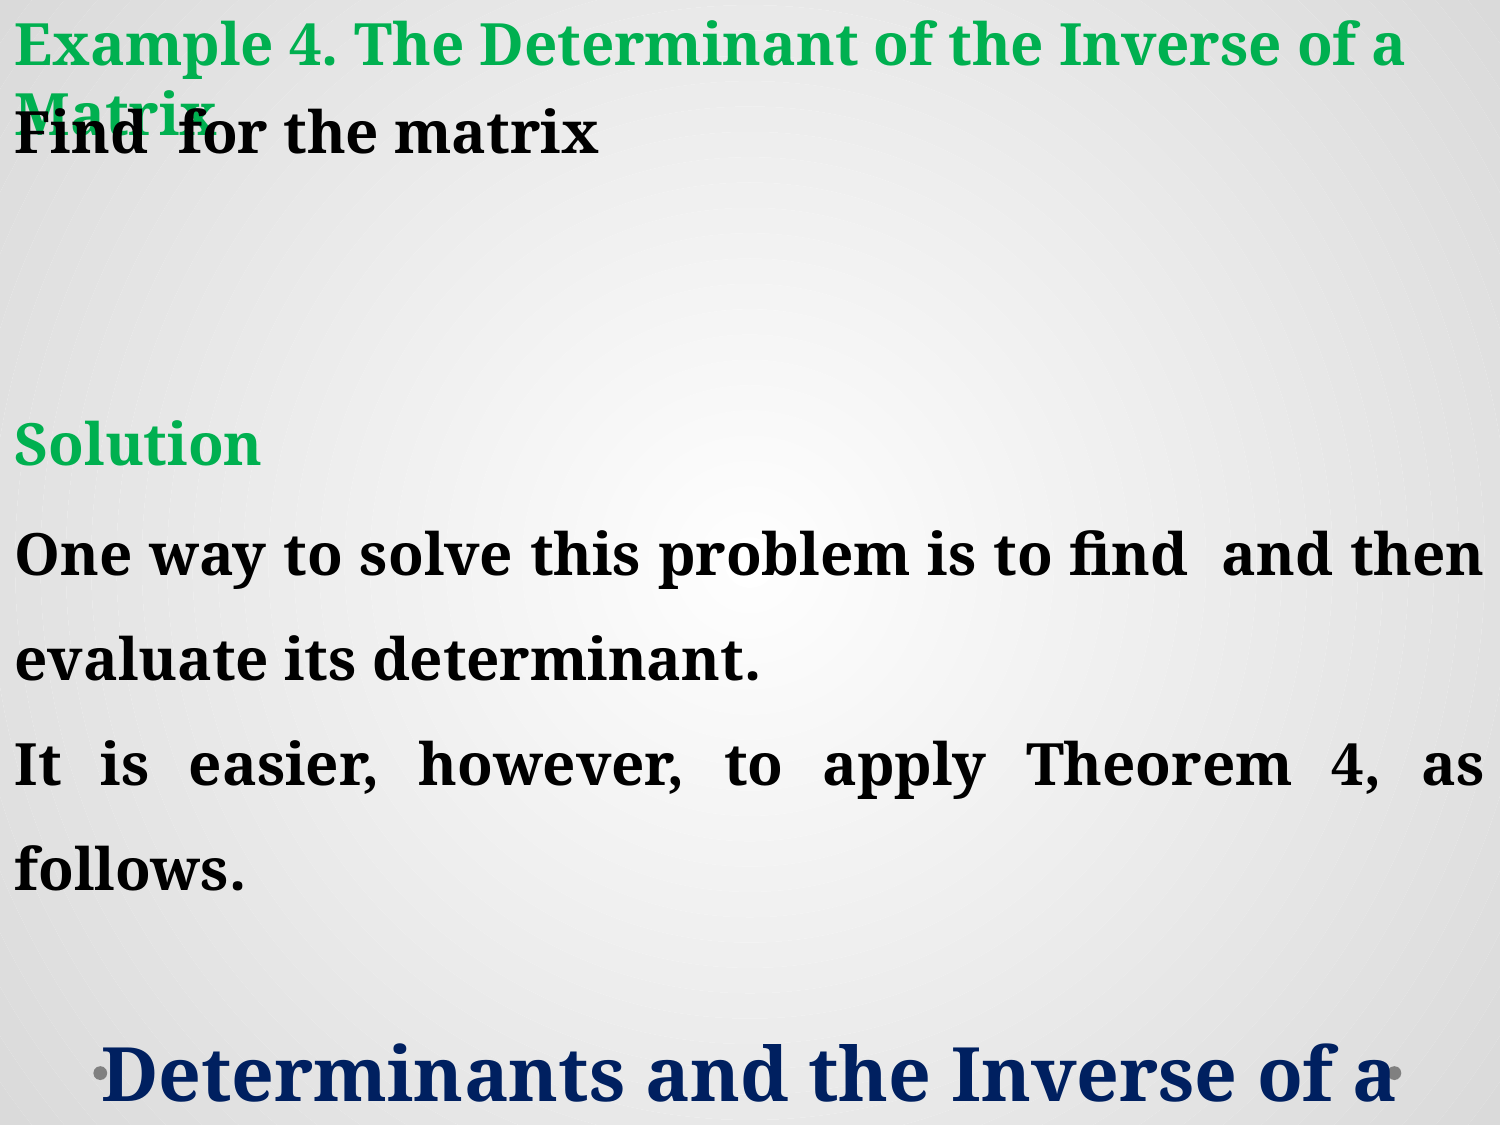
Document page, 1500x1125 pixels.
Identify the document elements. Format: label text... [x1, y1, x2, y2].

text_box Determinants and the Inverse of a Matrix [0, 1018, 1500, 1125]
text_box Example 4. The Determinant of the Inverse of a Matrix [0, 0, 1500, 155]
text_box Solution [0, 399, 1500, 485]
